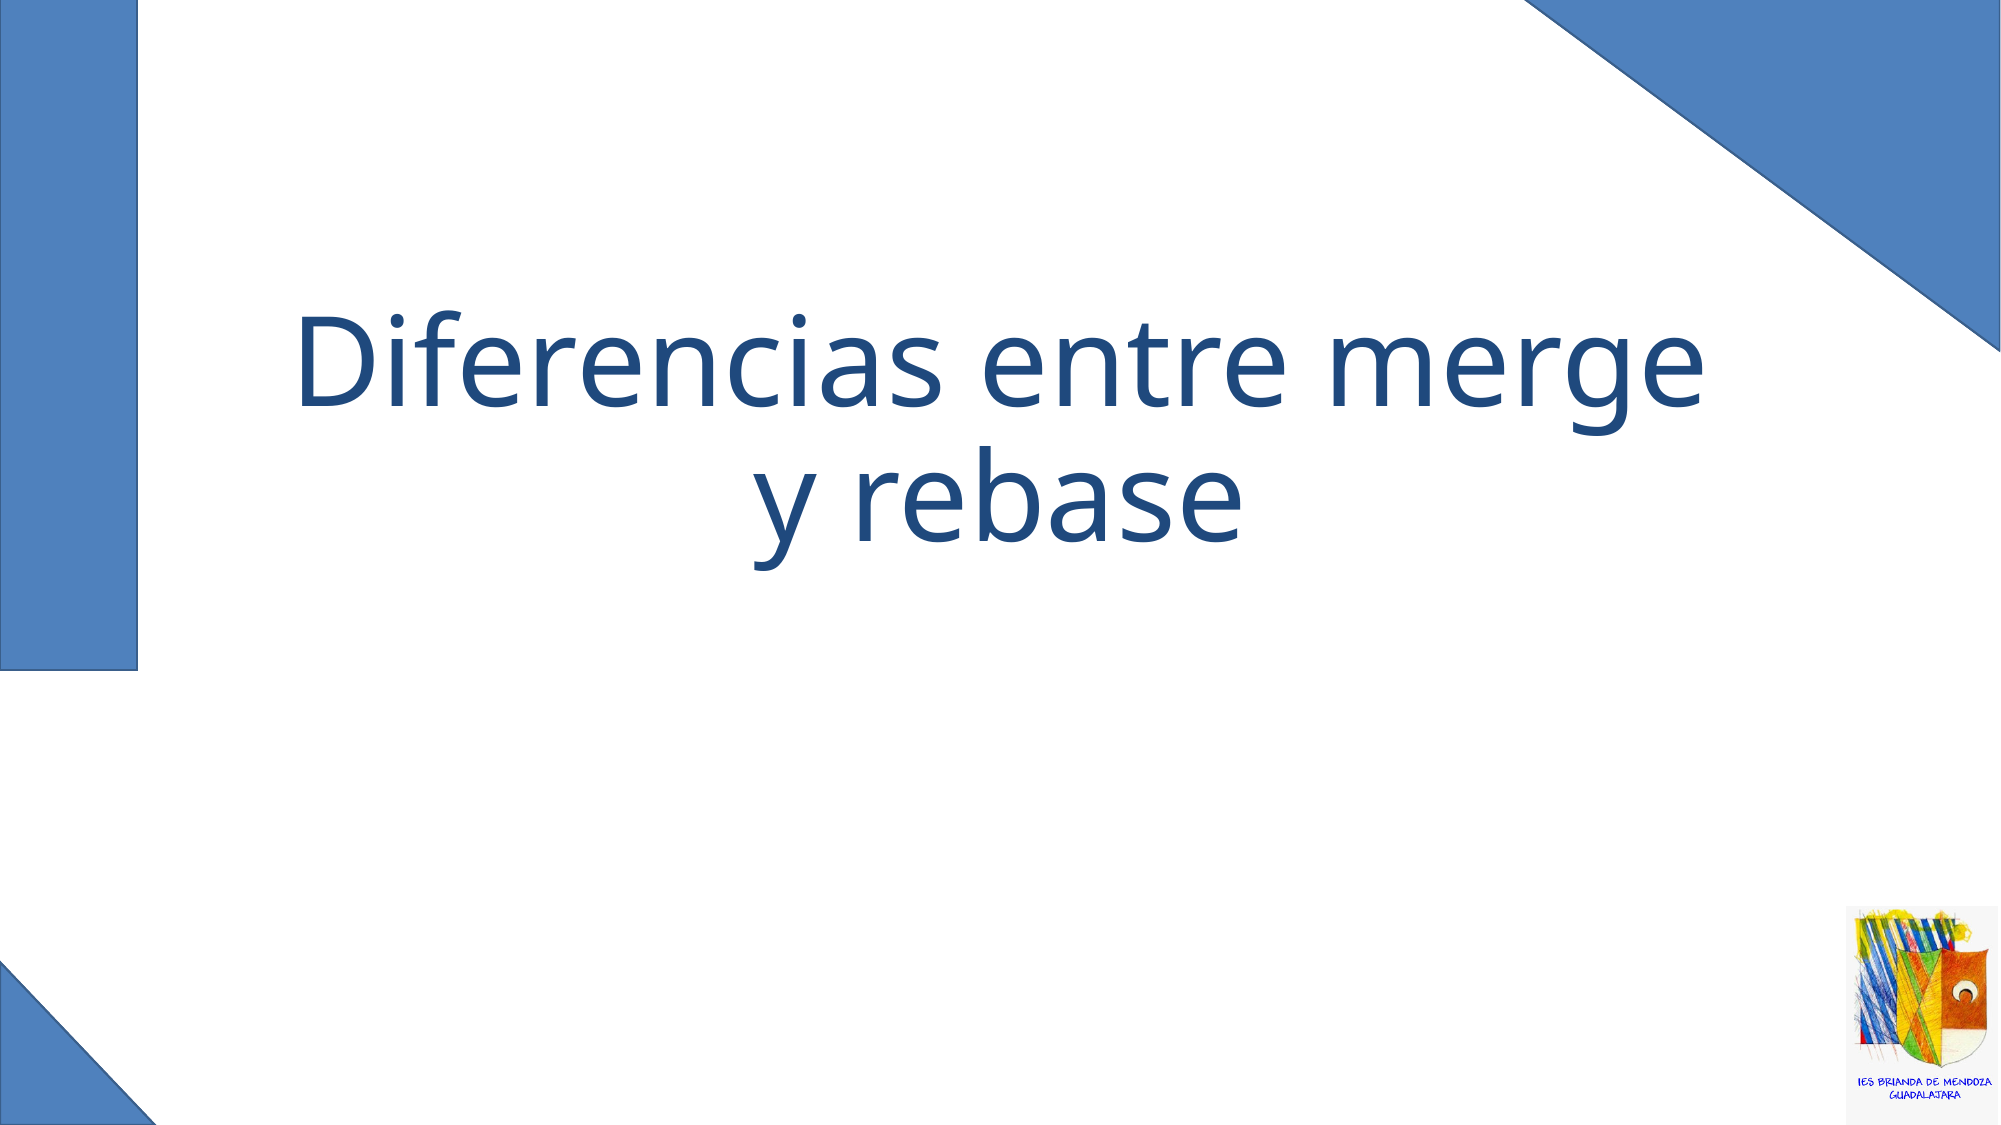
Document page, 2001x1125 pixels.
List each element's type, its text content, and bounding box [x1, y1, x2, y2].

title Diferencias entre merge y rebase [249, 184, 1750, 576]
picture [1846, 906, 1998, 1125]
